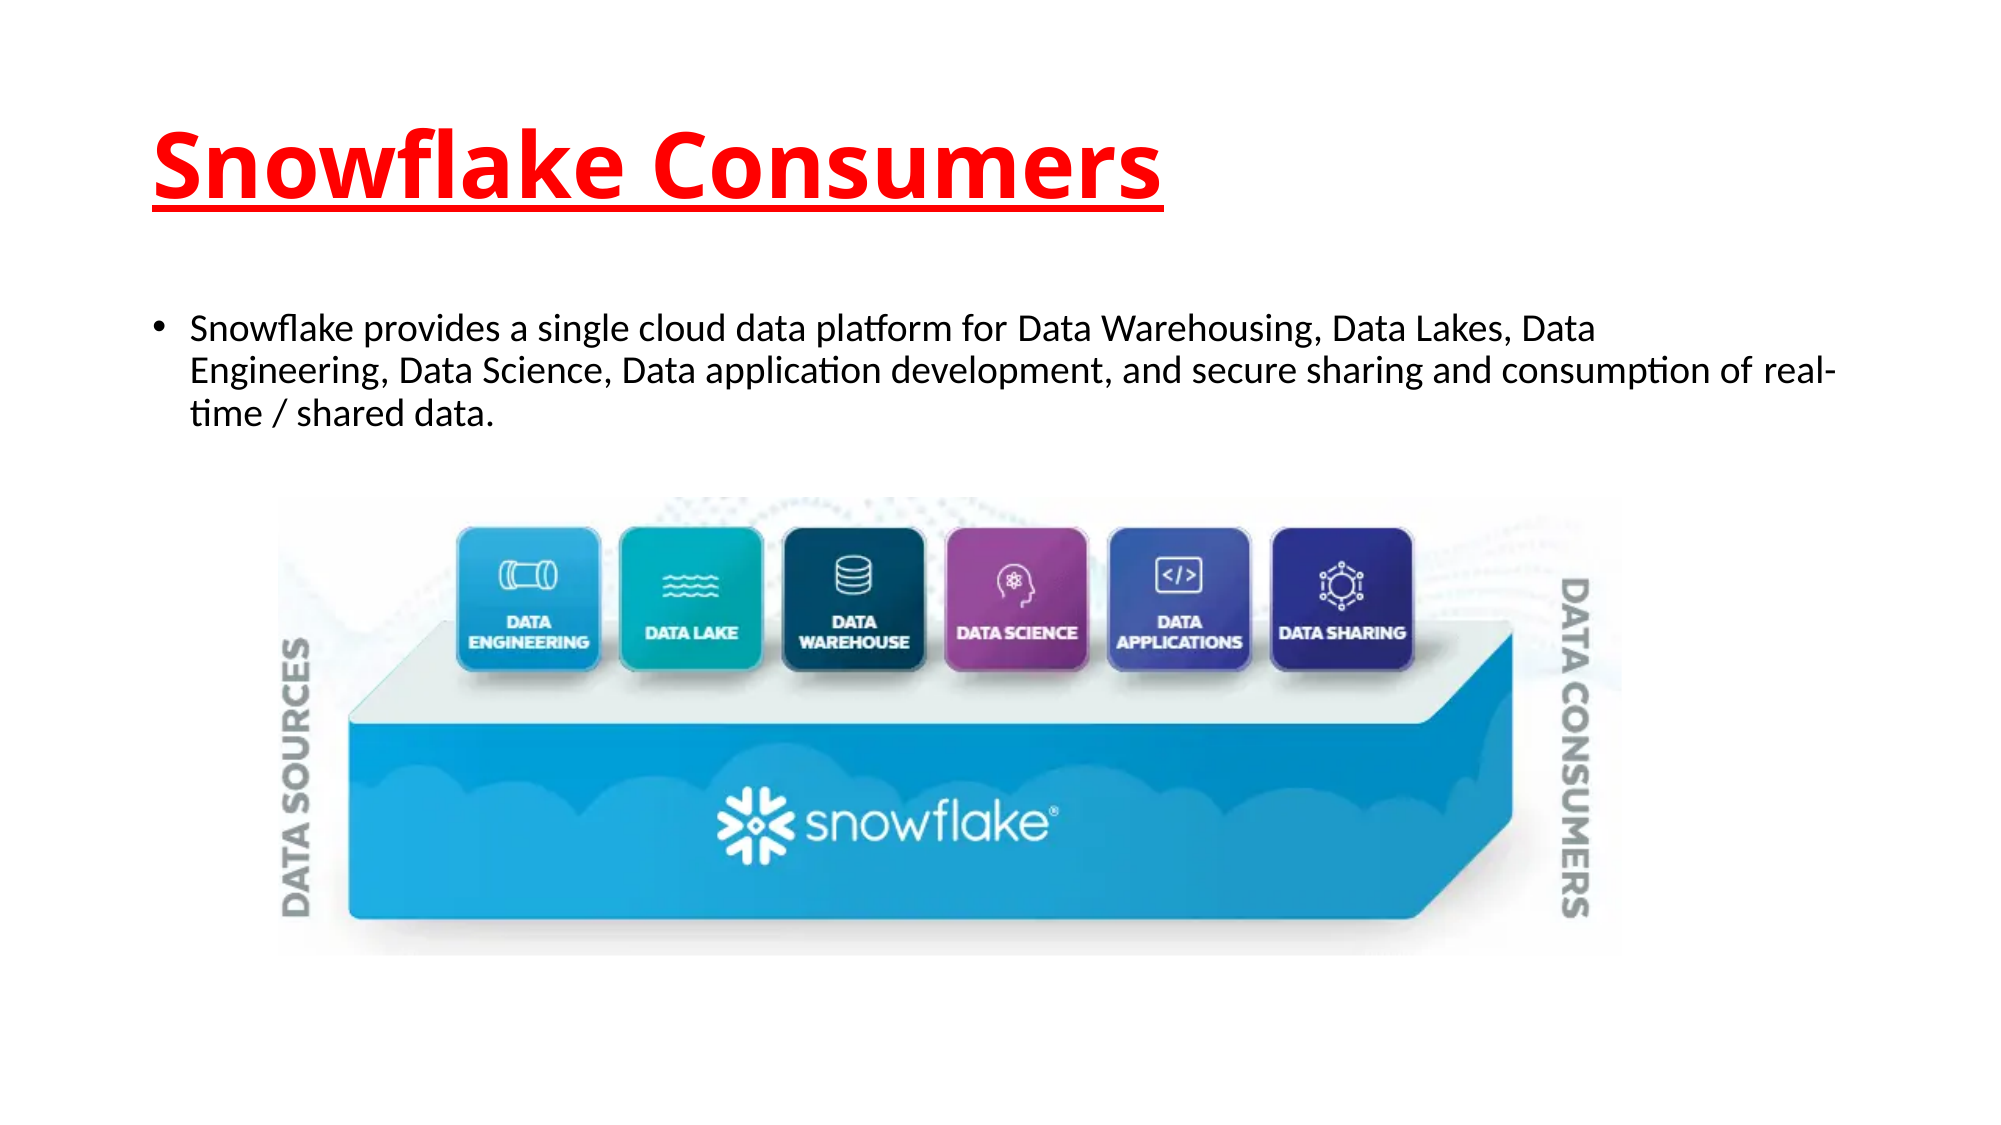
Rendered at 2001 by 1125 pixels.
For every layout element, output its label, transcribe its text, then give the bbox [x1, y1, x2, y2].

title Snowflake Consumers [137, 59, 1863, 278]
picture [278, 497, 1625, 962]
list Snowflake provides a single cloud data platform for Data Warehousing, Data Lakes, Data Engineering, Data Science, Data application development, and secure sharing and consumption of real-time / shared data. [137, 299, 1863, 1014]
